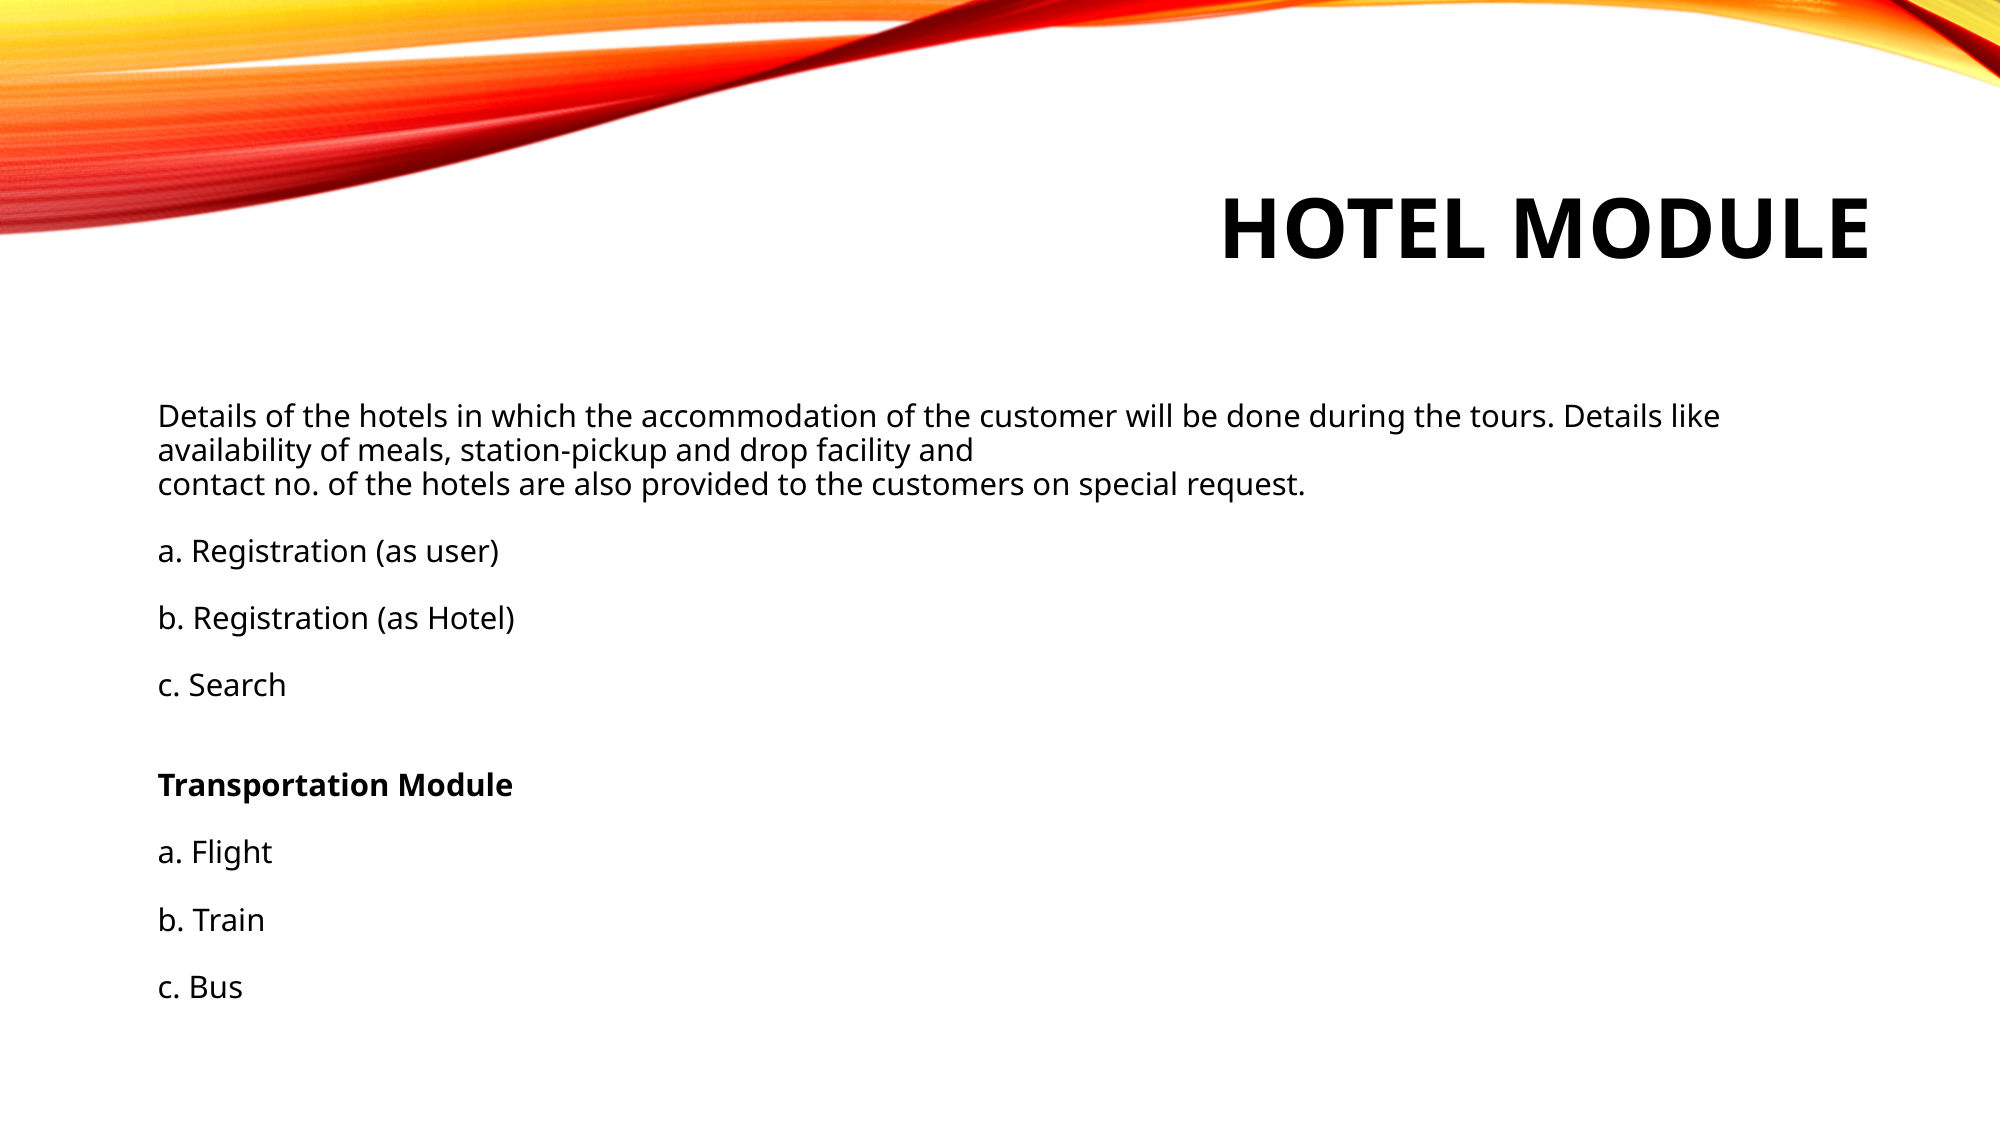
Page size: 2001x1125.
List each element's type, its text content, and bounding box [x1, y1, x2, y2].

list Details of the hotels in which the accommodation of the customer will be done during the tours. Details like availability of meals, station-pickup and drop facility and contact no. of the hotels are also provided to the customers on special request. a. Registration (as user) b. Registration (as Hotel) c. Search Transportation Module a. Flight b. Train c. Bus [112, 360, 1888, 1021]
picture [0, 0, 2000, 237]
title Hotel Module [474, 125, 1888, 338]
